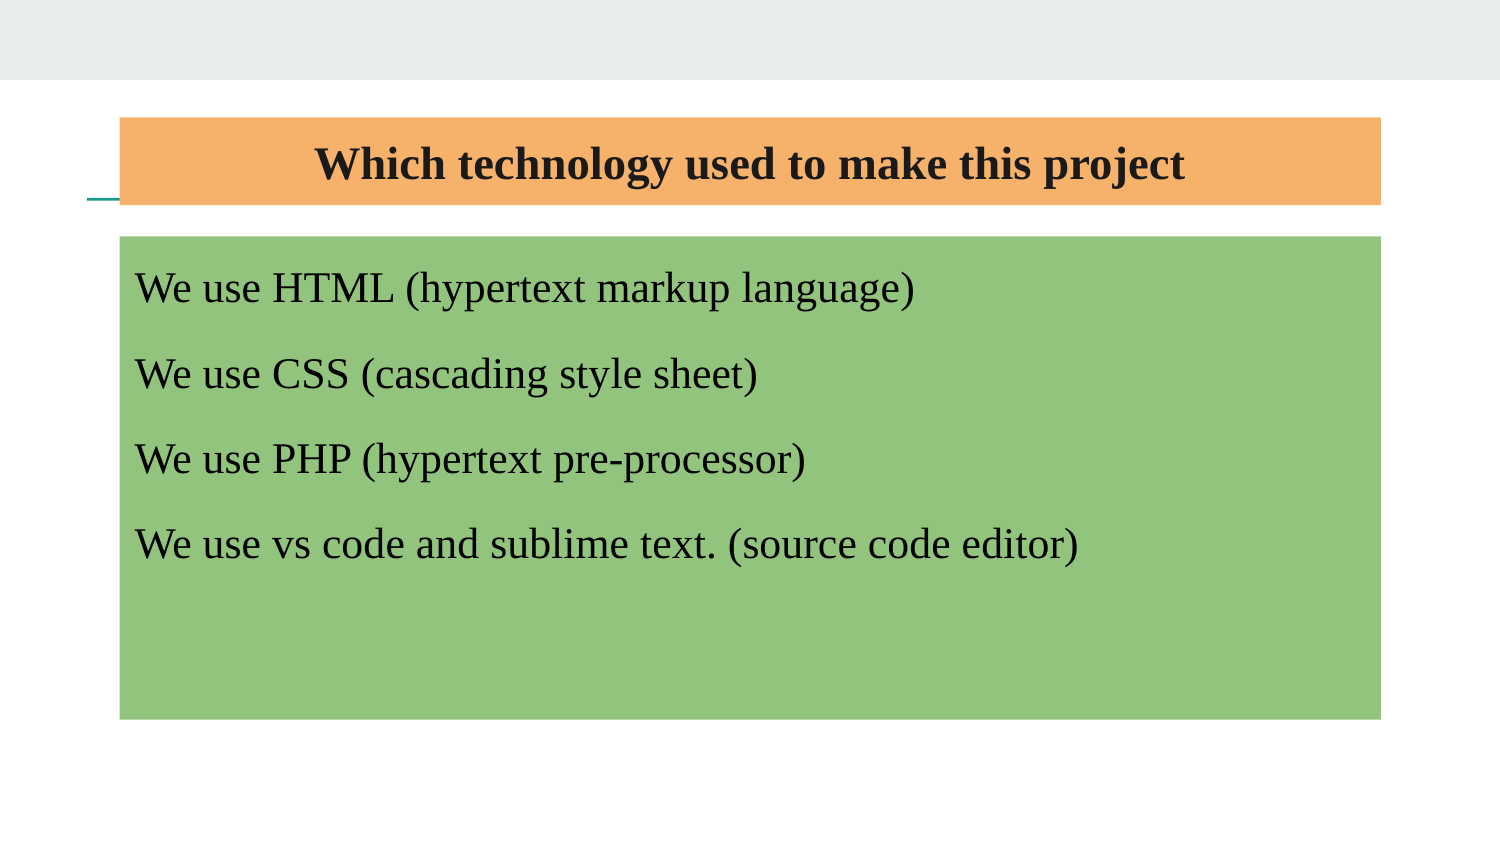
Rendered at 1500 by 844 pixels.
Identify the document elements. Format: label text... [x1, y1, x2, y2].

title Which technology used to make this project [119, 117, 1381, 206]
list We use HTML (hypertext markup language) We use CSS (cascading style sheet) We use PHP (hypertext pre-processor) We use vs code and sublime text. (source code editor) [119, 236, 1381, 720]
